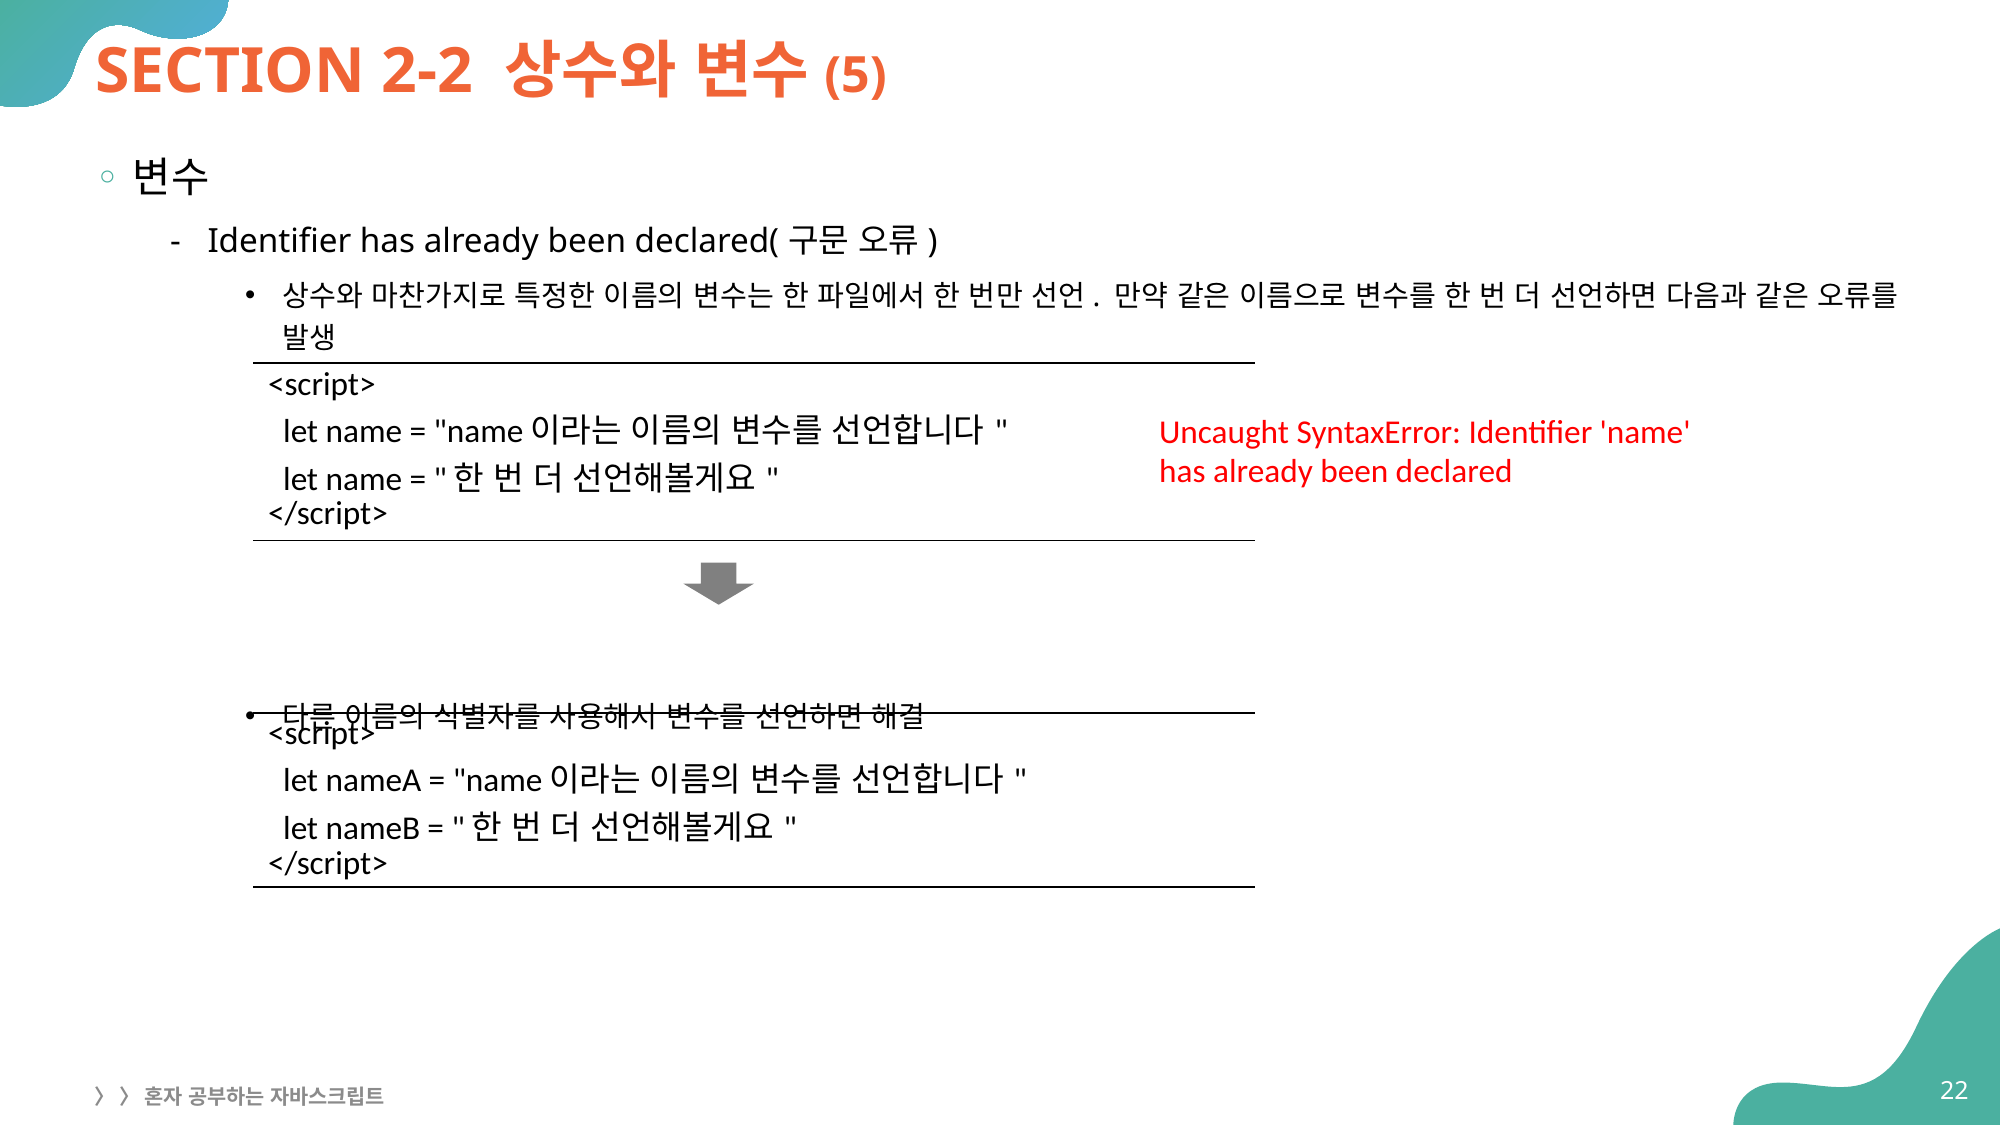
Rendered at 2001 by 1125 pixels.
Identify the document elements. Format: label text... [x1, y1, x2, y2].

text_box [679, 561, 758, 606]
list 변수 Identifier has already been declared(구문 오류) 상수와 마찬가지로 특정한 이름의 변수는 한 파일에서 한 번만 선언. 만약 같은 이름으로 변수를 한 번 더 선언하면 다음과 같은 오류를 발생 다른 이름의 식별자를 사용해서 변수를 선언하면 해결 [79, 133, 1931, 954]
table_header <script> let name = "name이라는 이름의 변수를 선언합니다" let name = "한 번 더 선언해볼게요" </script> [253, 364, 1255, 540]
footer 〉 〉 혼자 공부하는 자바스크립트 [79, 1078, 755, 1114]
table_header <script> let nameA = "name이라는 이름의 변수를 선언합니다" let nameB = "한 번 더 선언해볼게요" </script> [253, 714, 1255, 886]
title SECTION 2-2 상수와 변수(5) [79, 17, 1931, 128]
text_box Uncaught SyntaxError: Identifier 'name' has already been declared [1144, 402, 1713, 497]
slide_number 22 [1917, 1061, 1984, 1122]
